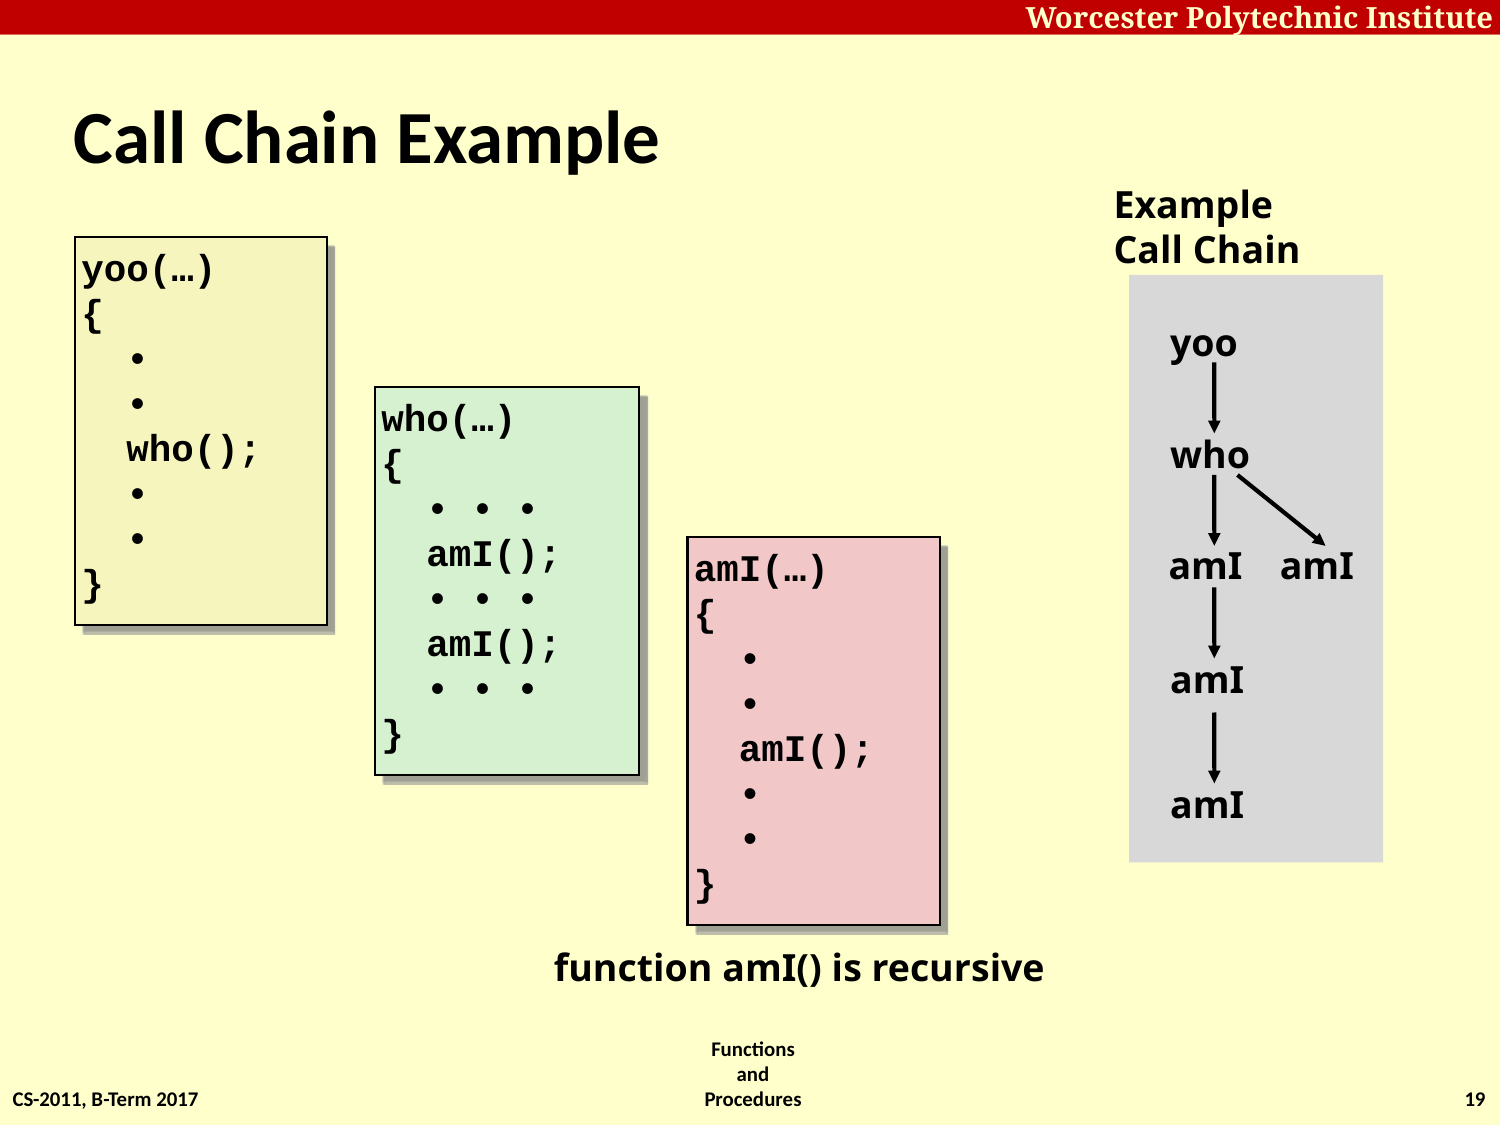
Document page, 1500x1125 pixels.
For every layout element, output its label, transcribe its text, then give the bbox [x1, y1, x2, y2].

text_box [1208, 362, 1221, 434]
text_box [1208, 712, 1221, 784]
text_box yoo(…) { • • who(); • • } [75, 237, 328, 625]
slide_number CS-2011, B-Term 2017 [12, 1085, 205, 1111]
text_box amI [1164, 774, 1267, 830]
text_box who [1164, 425, 1267, 480]
title Call Chain Example [58, 71, 1305, 197]
text_box amI [1162, 535, 1265, 590]
slide_number 19 [1460, 1085, 1486, 1111]
text_box function amI() is recursive [547, 937, 1052, 995]
text_box amI(…) { • • amI(); • • } [687, 537, 940, 925]
footer Functions and Procedures [691, 1084, 809, 1111]
text_box [1237, 474, 1326, 546]
text_box amI [1164, 650, 1267, 705]
text_box yoo [1164, 312, 1267, 367]
text_box amI [1273, 535, 1376, 590]
text_box [1208, 587, 1221, 659]
text_box who(…) { • • • amI(); • • • amI(); • • • } [374, 387, 640, 775]
text_box [1129, 274, 1384, 863]
text_box Example Call Chain [1107, 174, 1308, 278]
text_box [1208, 474, 1221, 546]
